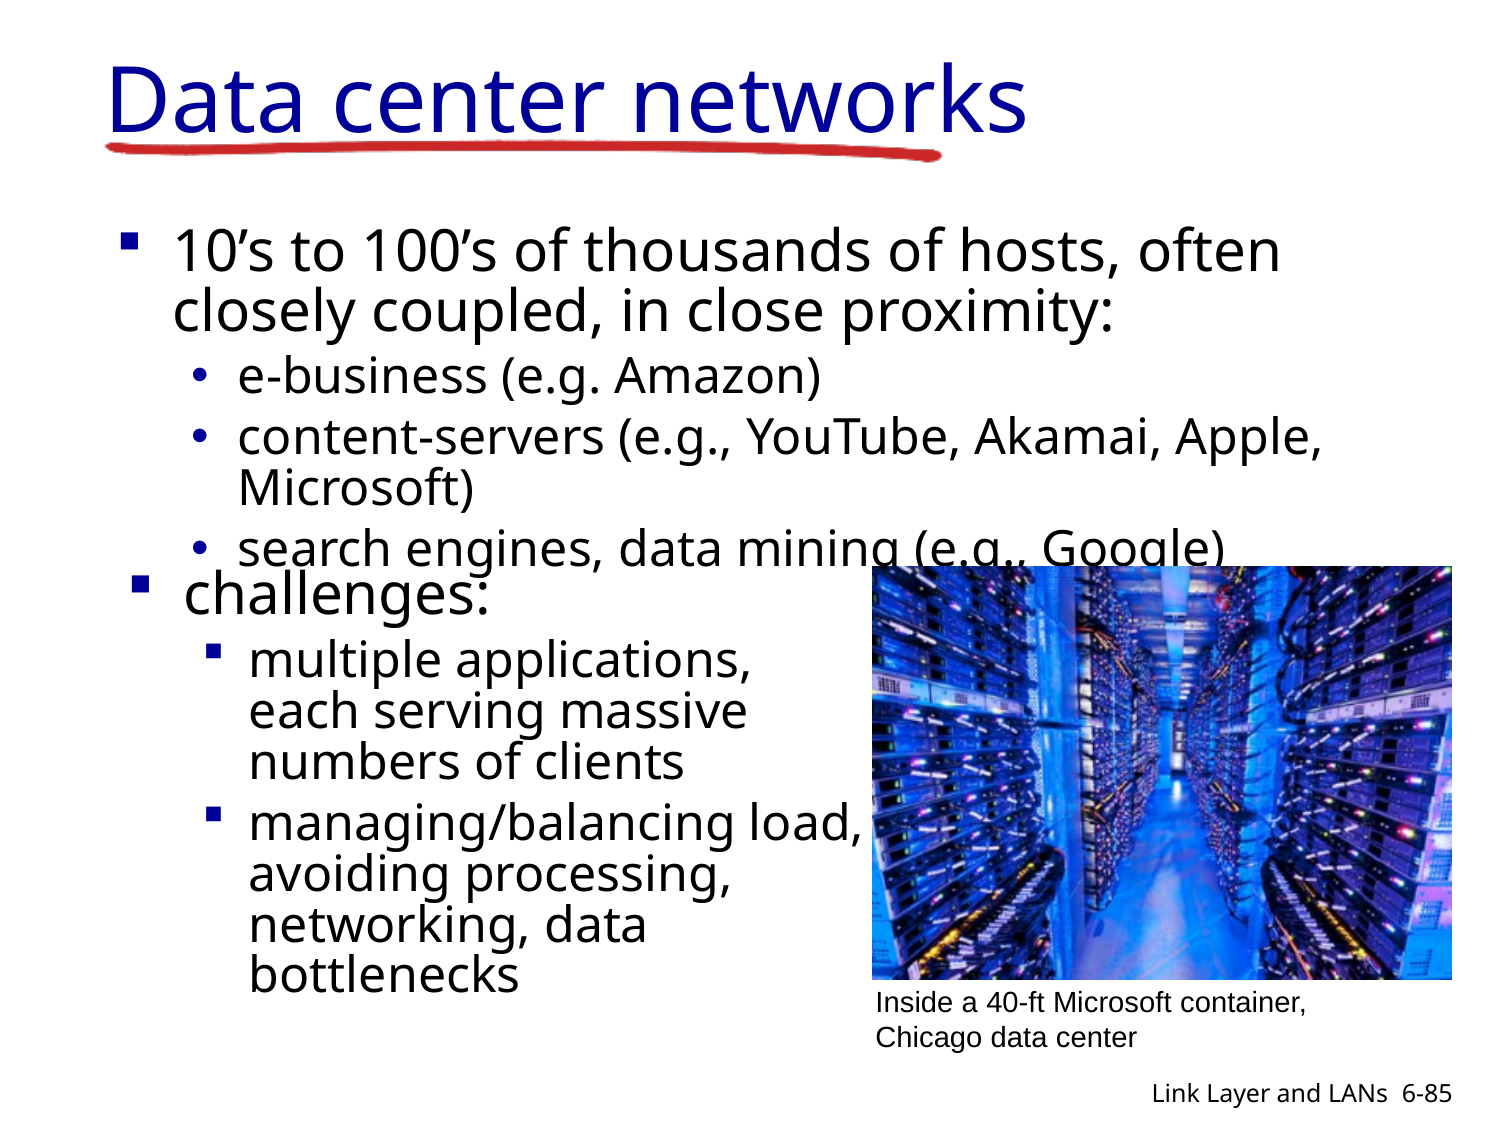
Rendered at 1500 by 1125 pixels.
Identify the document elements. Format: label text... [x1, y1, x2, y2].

picture [872, 565, 1452, 981]
footer Link Layer and LANs [1045, 1069, 1404, 1110]
title Data center networks [89, 19, 1365, 173]
slide_number 6-85 [1387, 1069, 1478, 1115]
list 10’s to 100’s of thousands of hosts, often closely coupled, in close proximity: e-business (e.g. Amazon) content-servers (e.g., YouTube, Akamai, Apple, Microsoft) search engines, data mining (e.g., Google) [101, 216, 1459, 354]
text_box challenges: multiple applications, each serving massive numbers of clients managing/balancing load, avoiding processing, networking, data bottlenecks [112, 559, 880, 850]
picture [100, 134, 952, 169]
text_box Inside a 40-ft Microsoft container, Chicago data center [860, 976, 1331, 1061]
